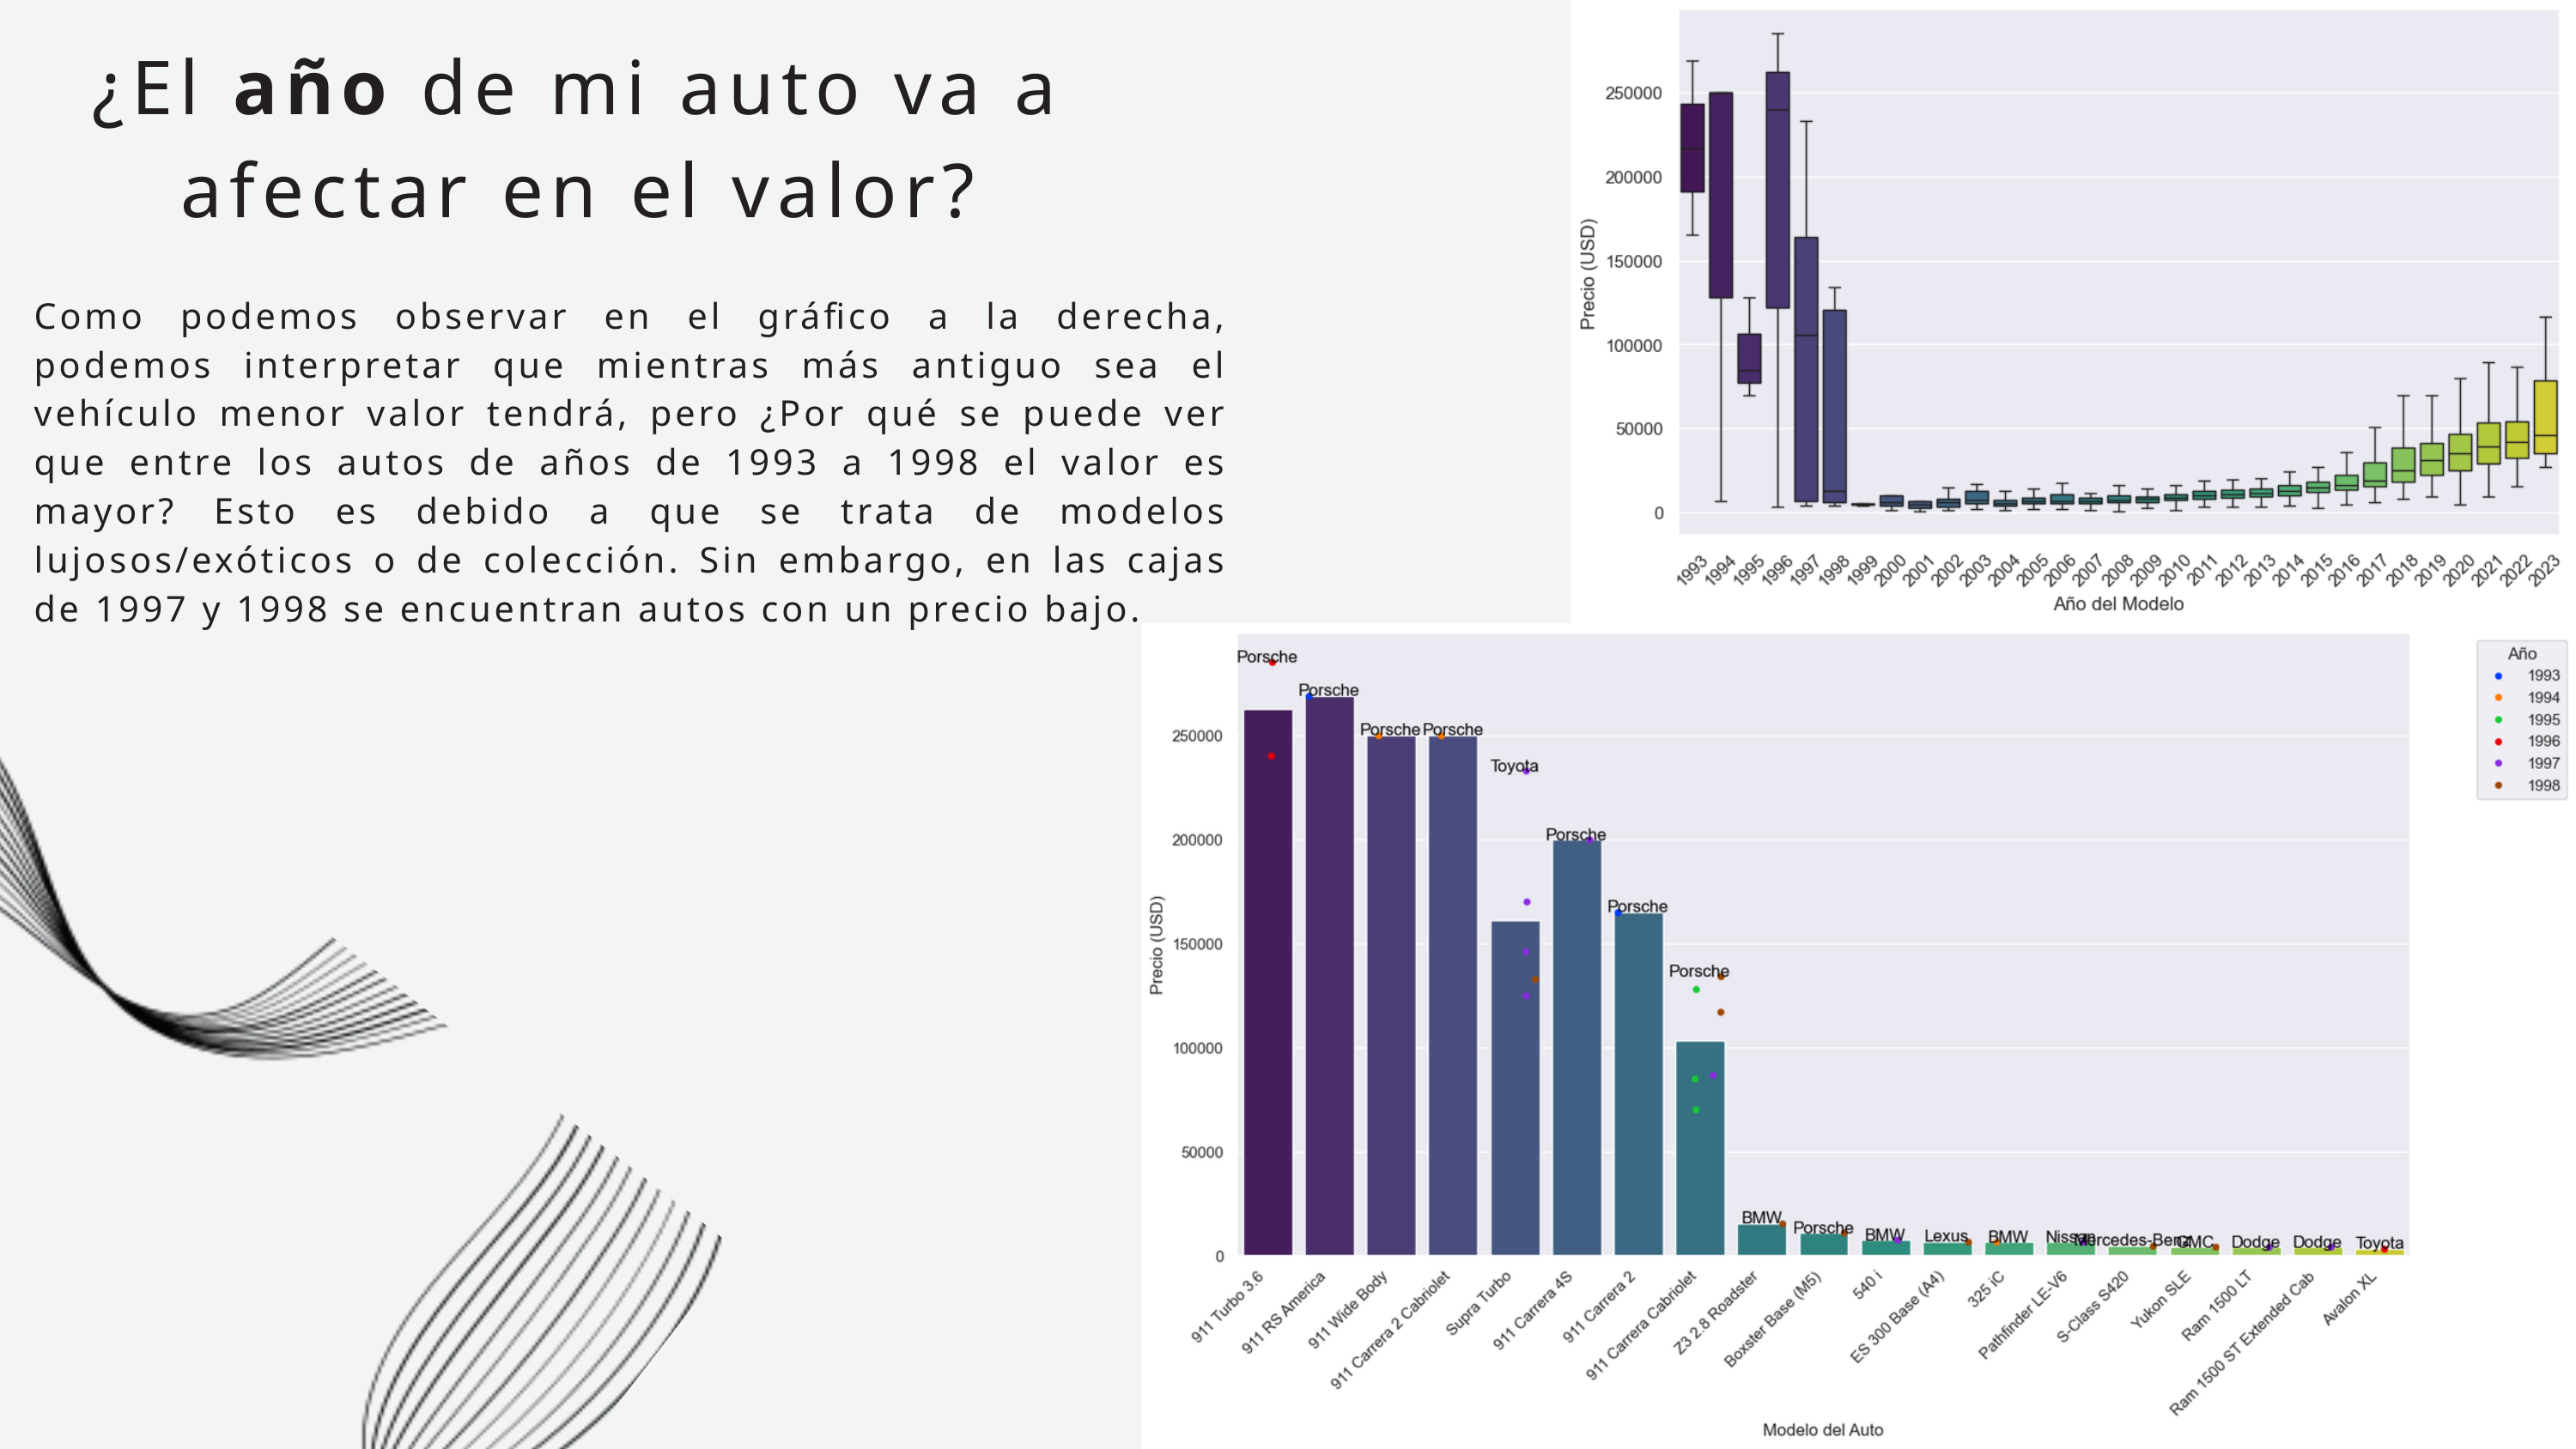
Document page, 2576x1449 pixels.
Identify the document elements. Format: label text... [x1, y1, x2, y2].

text_box [0, 680, 738, 1449]
text_box [1571, 0, 2576, 623]
text_box [1141, 623, 2576, 1449]
text_box ¿El año de mi auto va a afectar en el valor? [33, 27, 1123, 233]
text_box Como podemos observar en el gráfico a la derecha, podemos interpretar que mientras más antiguo sea el vehículo menor valor tendrá, pero ¿Por qué se puede ver que entre los autos de años de 1993 a 1998 el valor es mayor? Esto es debido a que se trata de modelos lujosos/exóticos o de colección. Sin embargo, en las cajas de 1997 y 1998 se encuentran autos con un precio bajo. [33, 287, 1229, 629]
